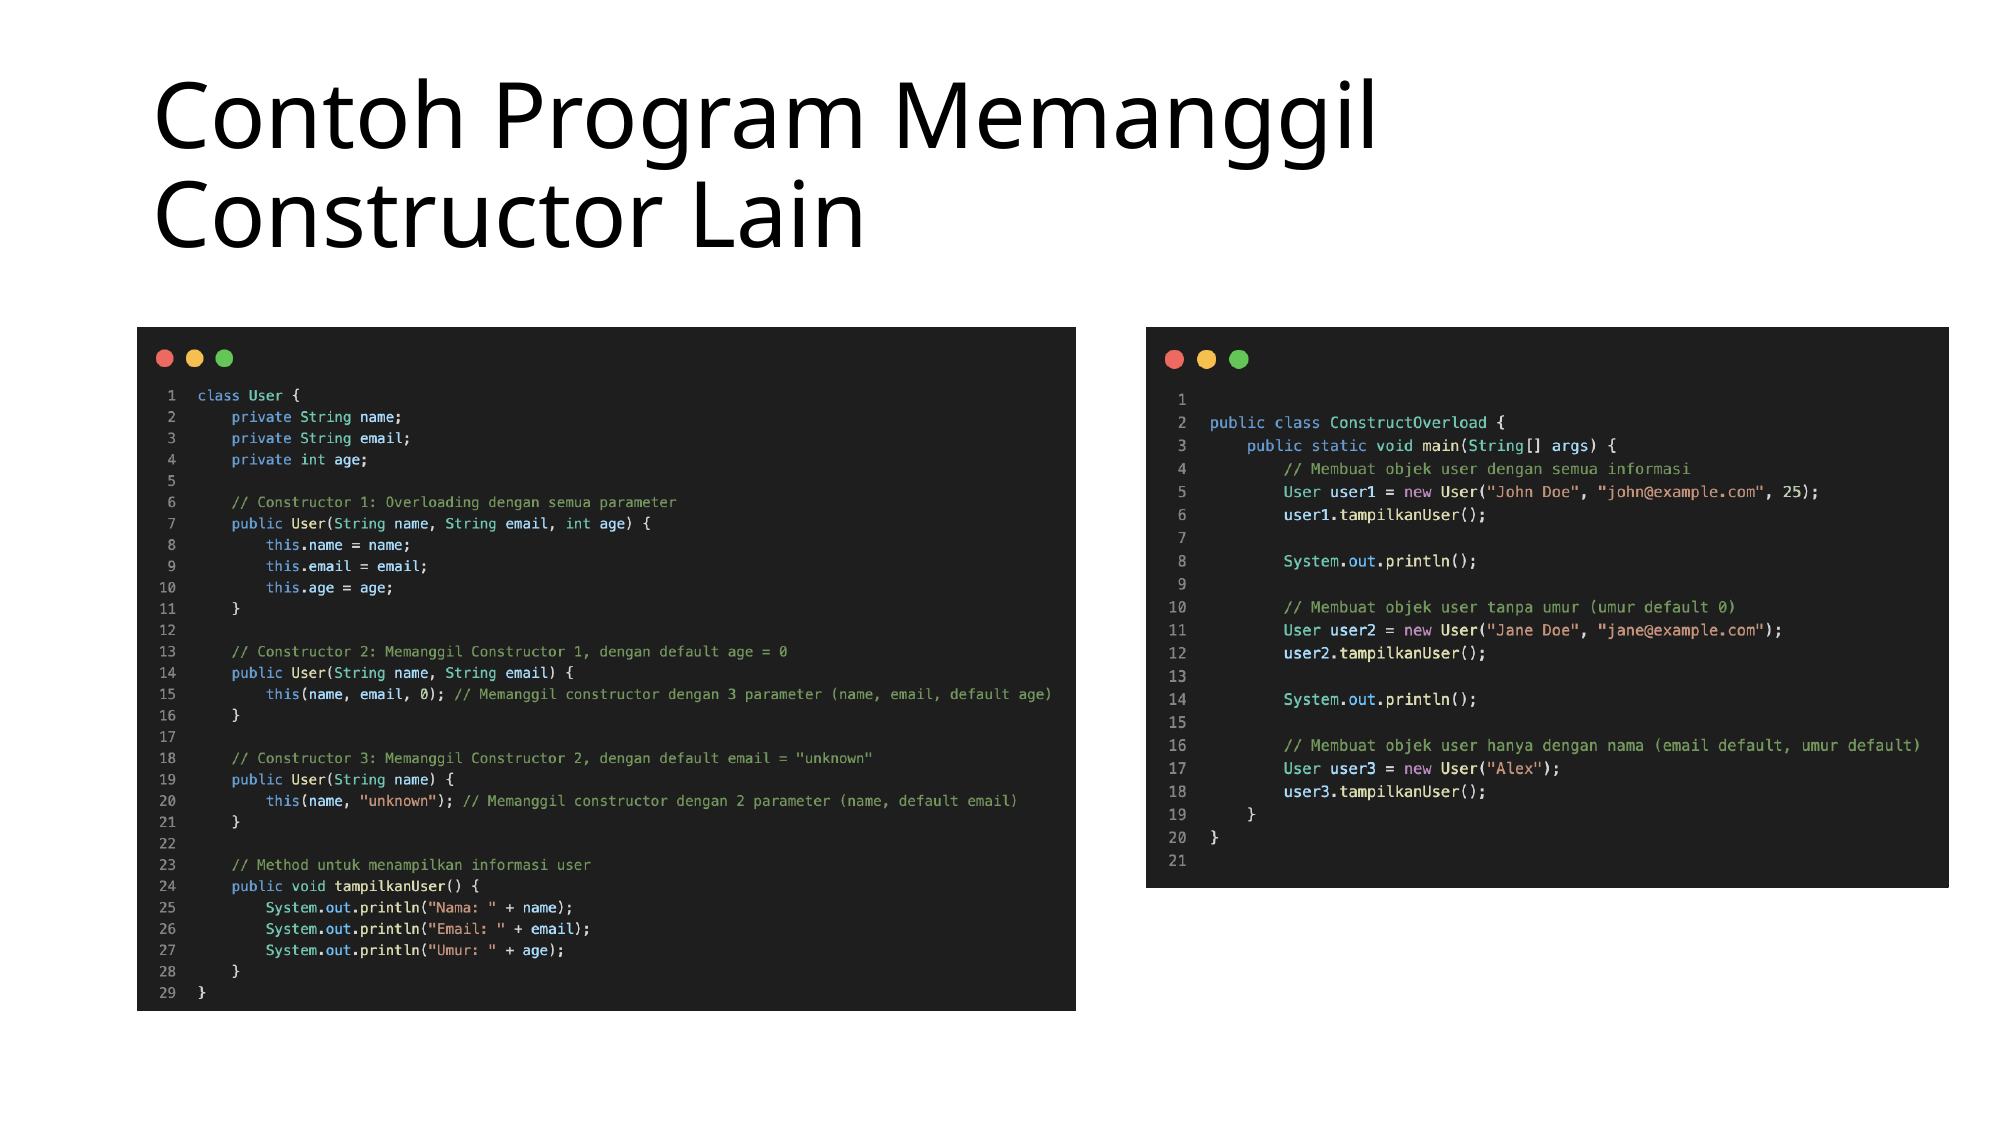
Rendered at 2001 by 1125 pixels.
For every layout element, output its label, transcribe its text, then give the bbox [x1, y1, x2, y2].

title Contoh Program Memanggil Constructor Lain [137, 59, 1863, 278]
picture [137, 327, 1076, 1011]
picture [1146, 327, 1949, 888]
